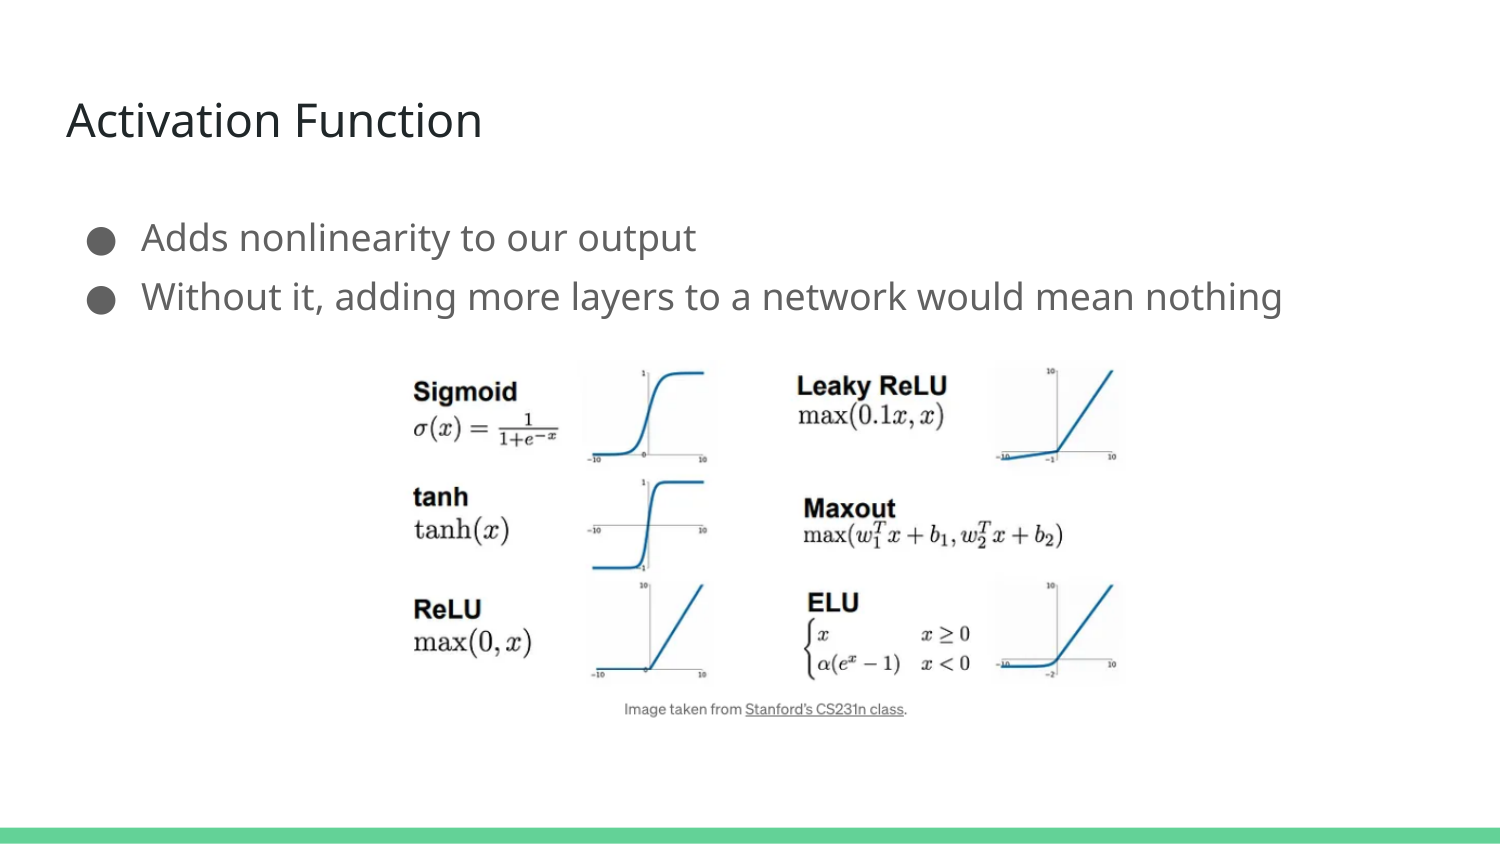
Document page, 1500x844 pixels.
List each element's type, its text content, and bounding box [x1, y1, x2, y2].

picture [347, 331, 1153, 761]
title Activation Function [51, 72, 1449, 167]
list Adds nonlinearity to our output Without it, adding more layers to a network would mean nothing [51, 189, 1449, 750]
